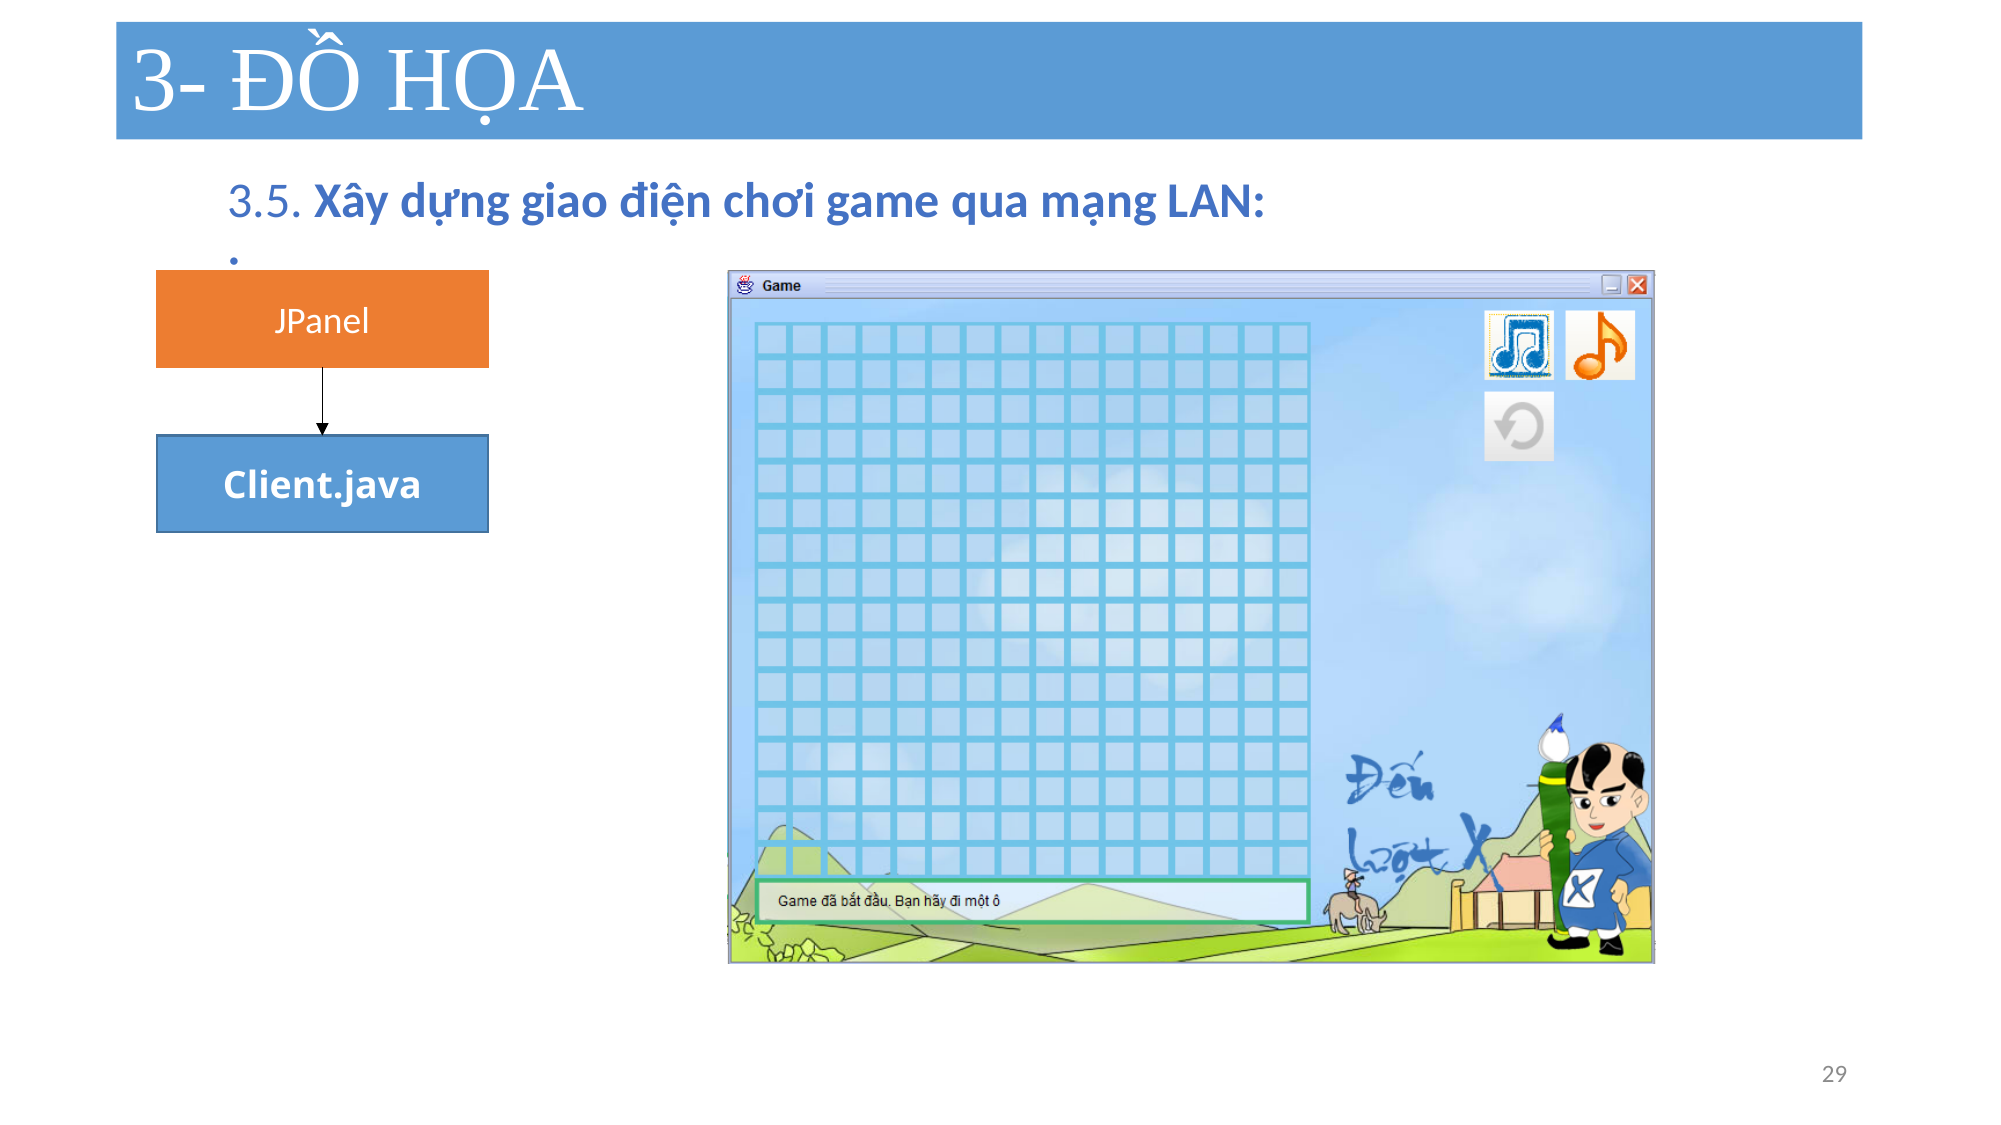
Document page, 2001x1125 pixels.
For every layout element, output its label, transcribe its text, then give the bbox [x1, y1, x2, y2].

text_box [156, 270, 489, 532]
picture [727, 270, 1656, 964]
slide_number 29 [1412, 1042, 1863, 1103]
title 3- ĐỒ HỌA [116, 21, 1863, 140]
list 3.5. Xây dựng giao điện chơi game qua mạng LAN: : [137, 166, 1863, 1014]
